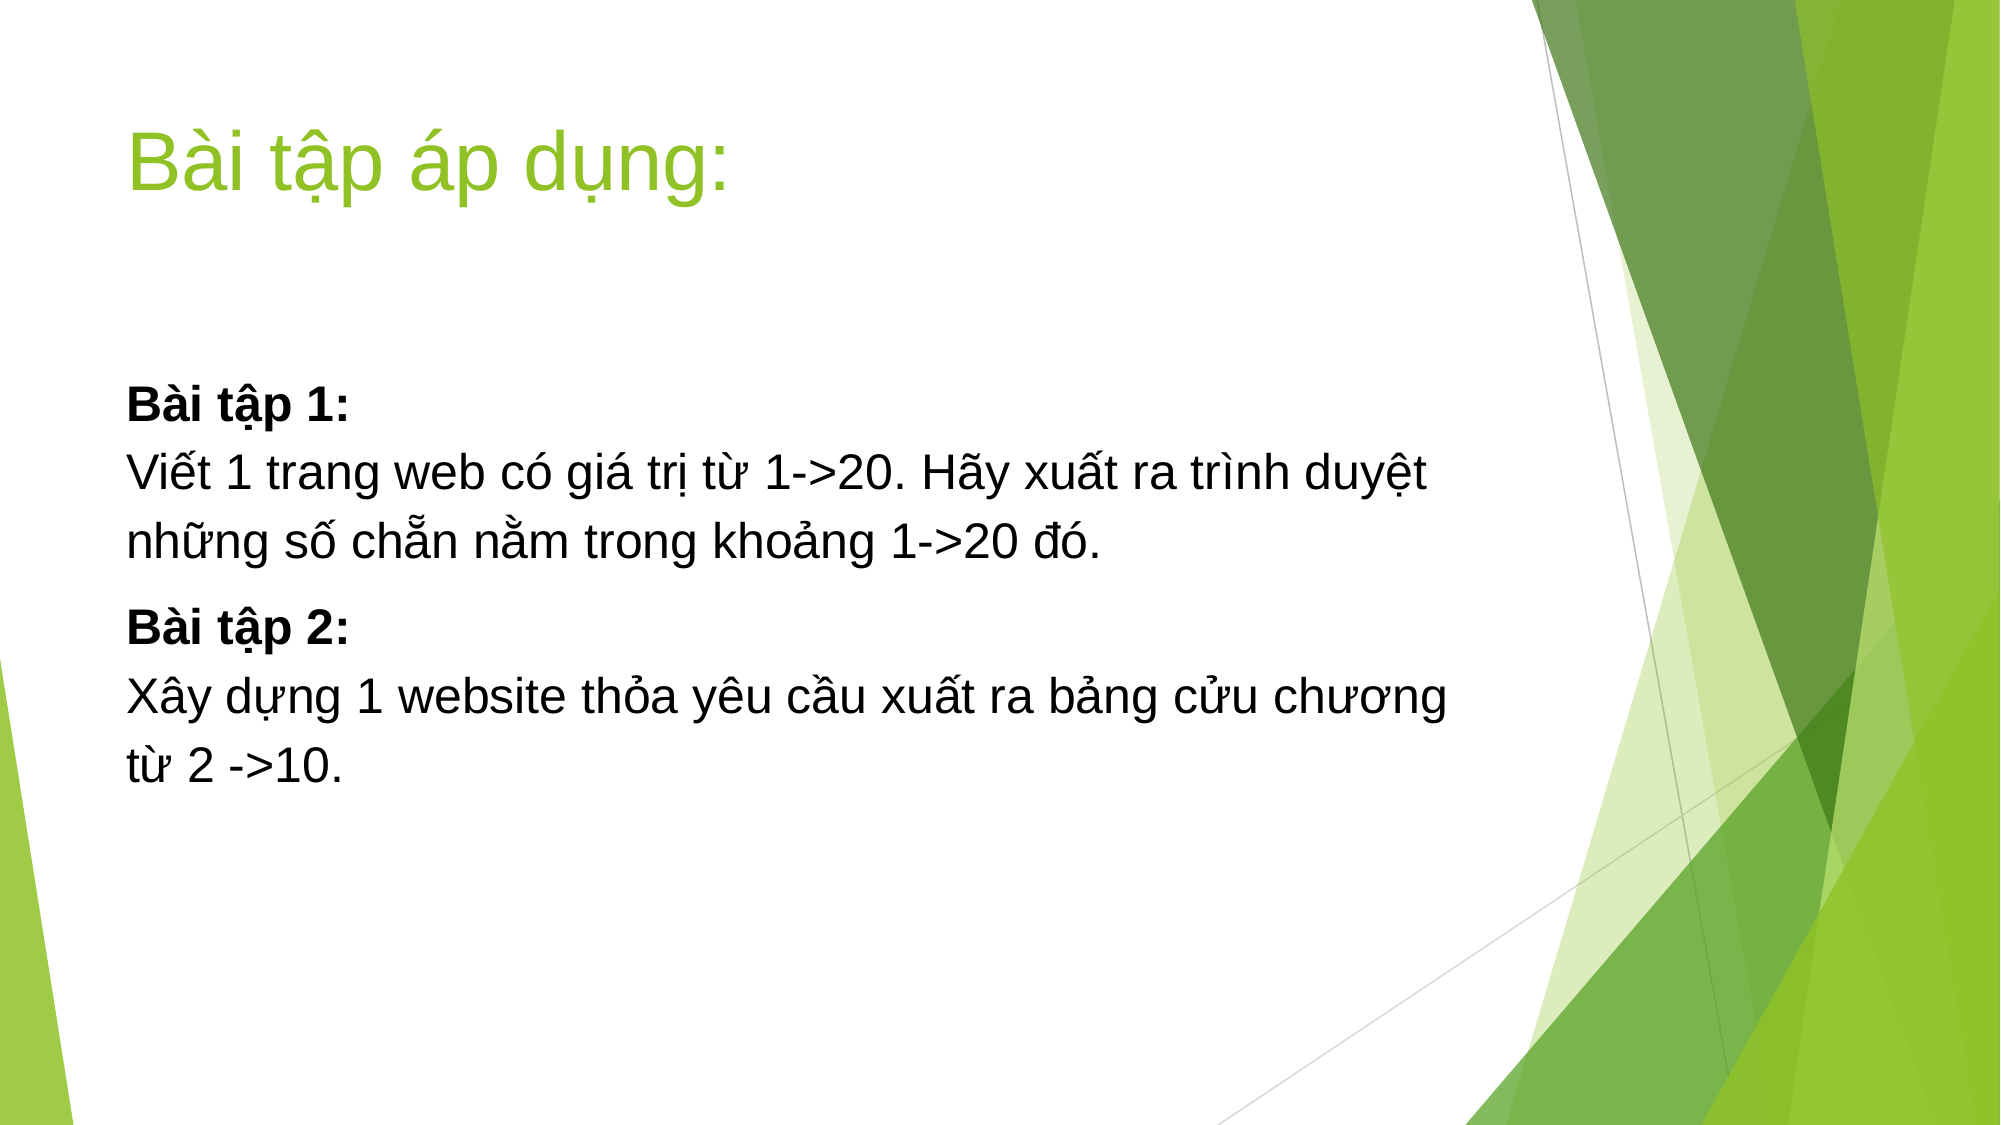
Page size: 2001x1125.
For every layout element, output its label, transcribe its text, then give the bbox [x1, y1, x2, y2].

title Bài tập áp dụng: [111, 99, 1522, 317]
list Bài tập 1: Viết 1 trang web có giá trị từ 1->20. Hãy xuất ra trình duyệt những số chẵn nằm trong khoảng 1->20 đó. Bài tập 2: Xây dựng 1 website thỏa yêu cầu xuất ra bảng cửu chương từ 2 ->10. [111, 354, 1522, 992]
